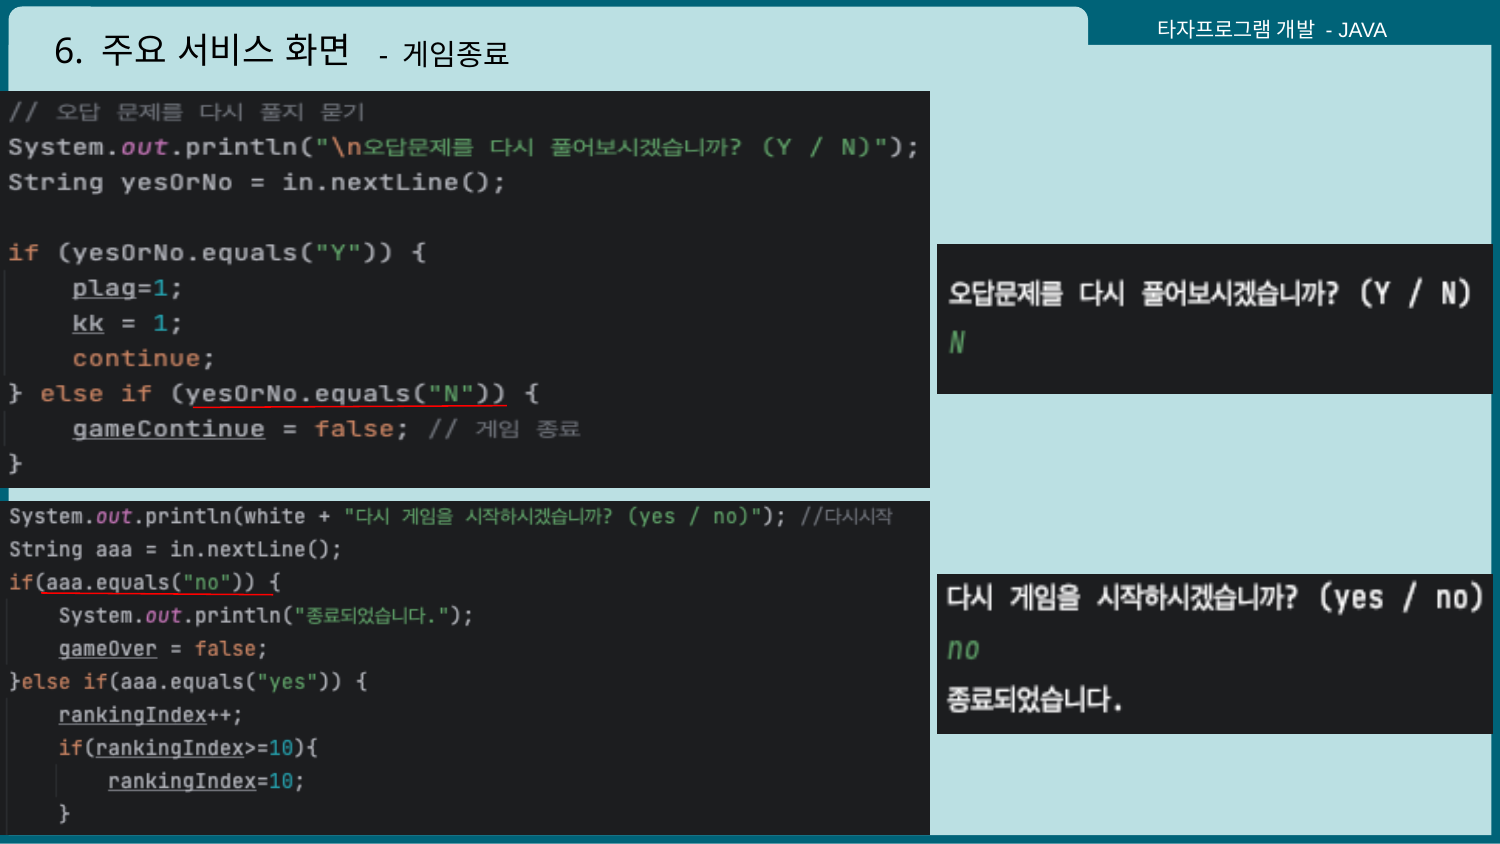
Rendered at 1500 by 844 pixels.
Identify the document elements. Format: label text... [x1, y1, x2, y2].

text_box 6. 주요 서비스 화면 [41, 22, 409, 78]
picture [937, 244, 1493, 394]
text_box - 게임종료 [365, 29, 792, 78]
picture [0, 91, 930, 488]
picture [937, 574, 1493, 735]
picture [0, 500, 930, 836]
